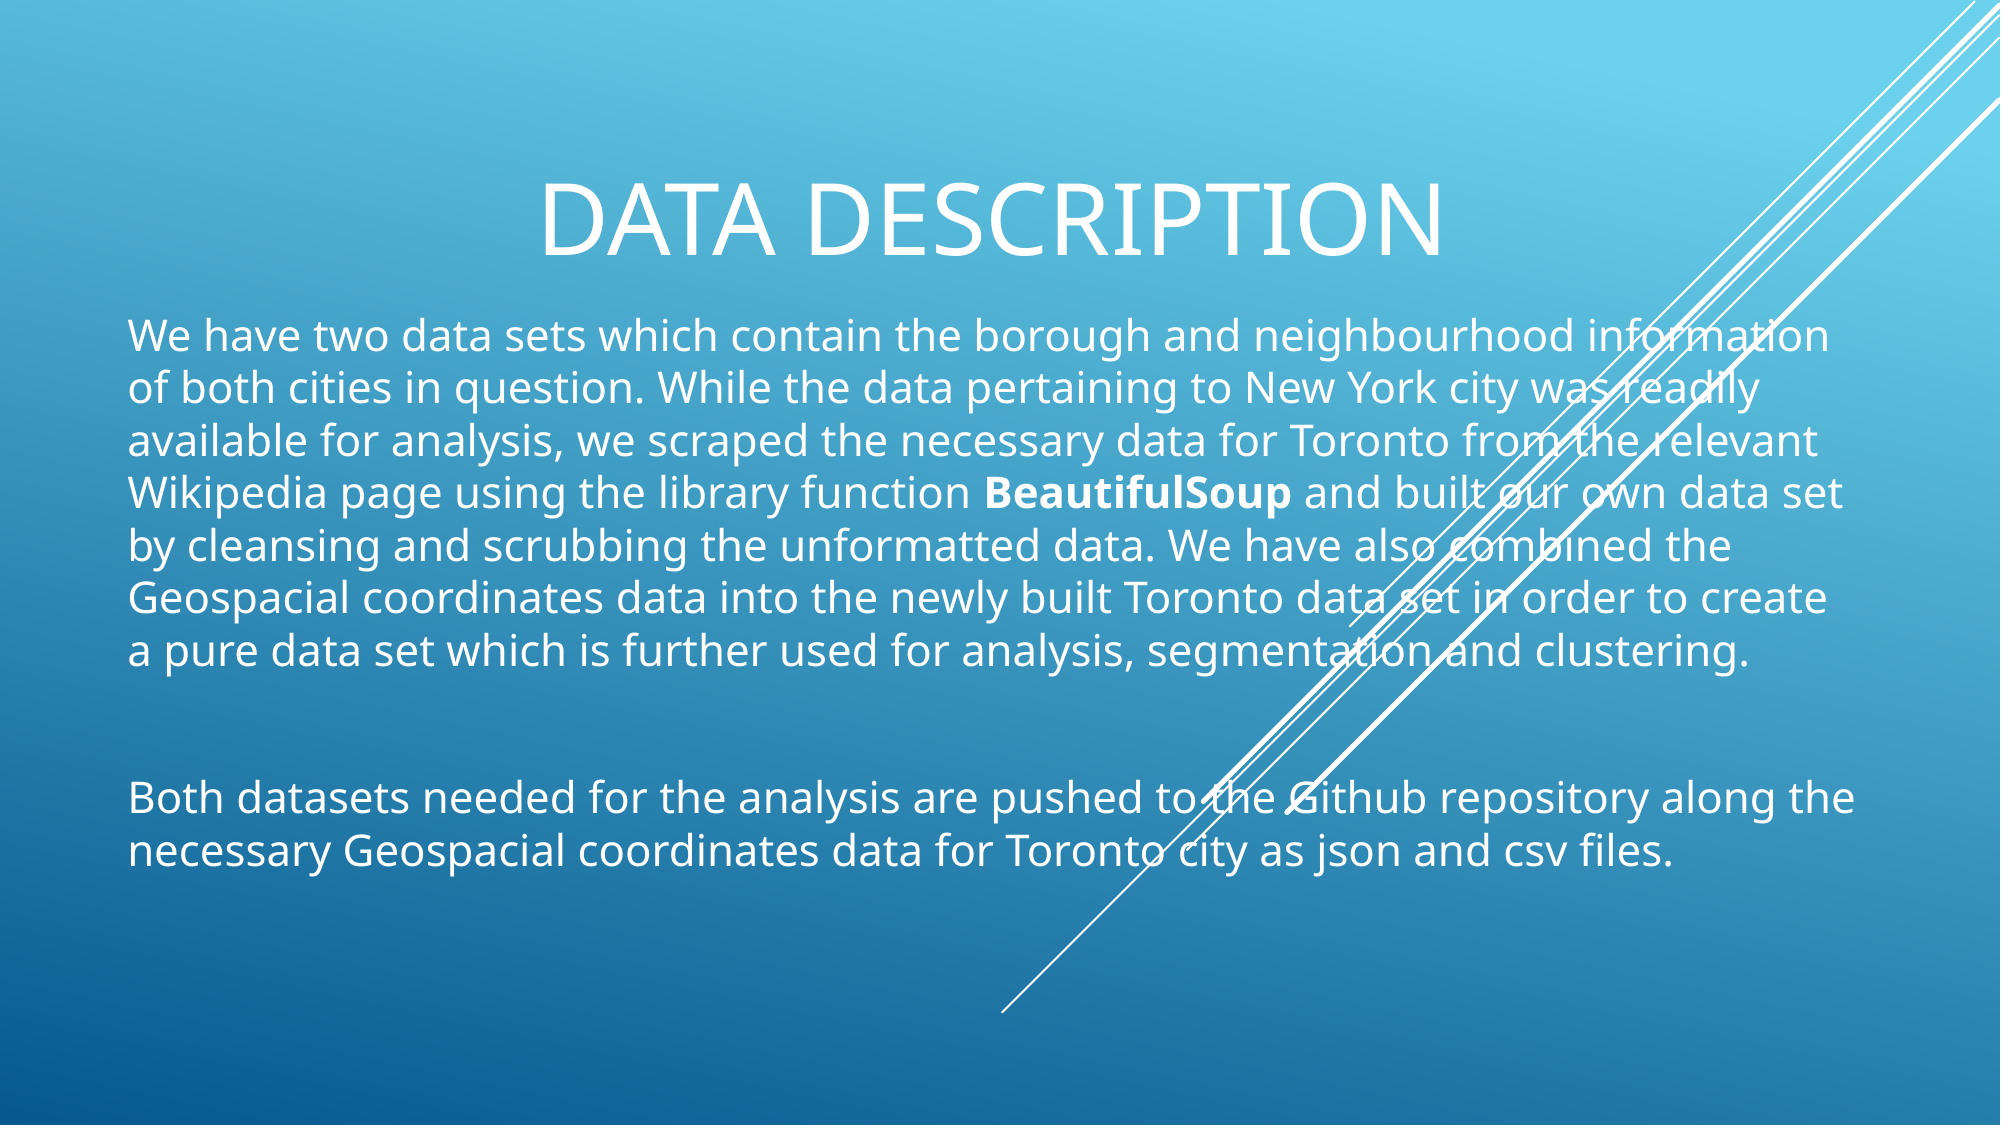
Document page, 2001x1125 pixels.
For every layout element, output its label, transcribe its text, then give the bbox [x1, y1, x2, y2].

subtitle We have two data sets which contain the borough and neighbourhood information of both cities in question. While the data pertaining to New York city was readily available for analysis, we scraped the necessary data for Toronto from the relevant Wikipedia page using the library function BeautifulSoup and built our own data set by cleansing and scrubbing the unformatted data. We have also combined the Geospacial coordinates data into the newly built Toronto data set in order to create a pure data set which is further used for analysis, segmentation and clustering. Both datasets needed for the analysis are pushed to the Github repository along the necessary Geospacial coordinates data for Toronto city as json and csv files. [112, 299, 1874, 955]
title DATA DESCRIPTION [112, 112, 1874, 284]
